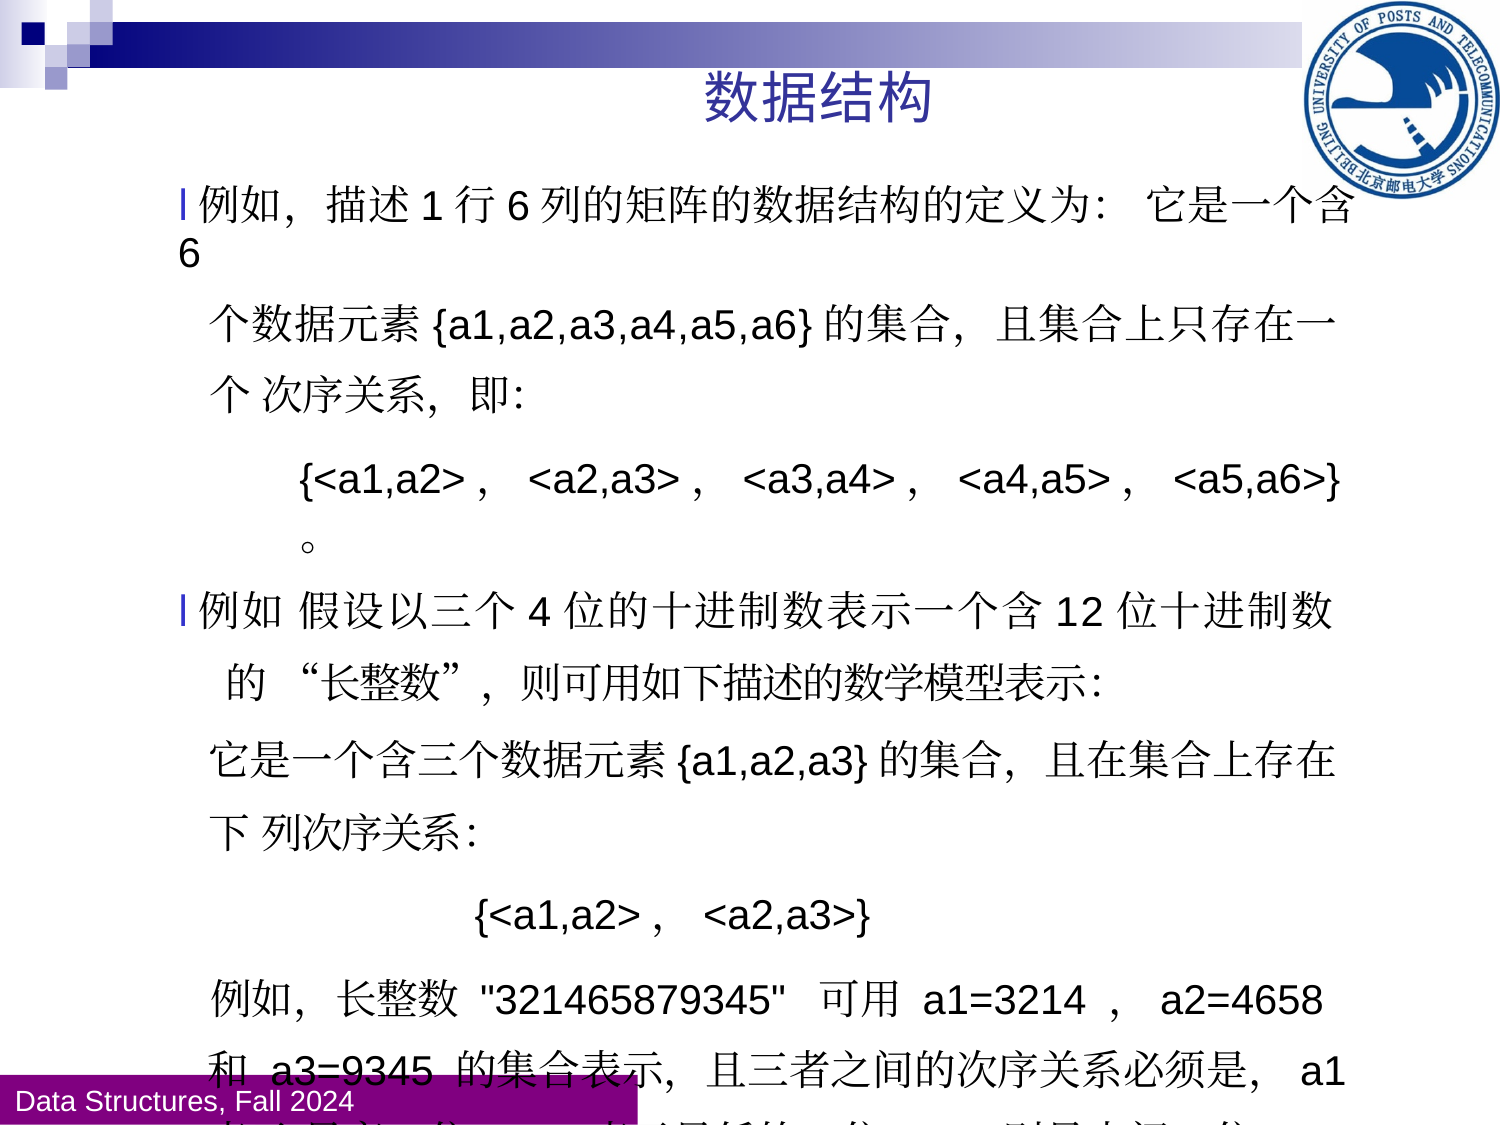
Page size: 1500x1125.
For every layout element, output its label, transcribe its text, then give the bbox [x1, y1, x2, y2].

text_box 数据结构 [701, 63, 938, 134]
text_box l例如，描述1行6列的矩阵的数据结构的定义为： 它是一个含6 个数据元素{a1,a2,a3,a4,a5,a6}的集合，且集合上只存在一个 次序关系，即： {<a1,a2>，<a2,a3>，<a3,a4>，<a4,a5>，<a5,a6>}。 l例如 假设以三个4位的十进制数表示一个含12位十进制数的 “长整数”，则可用如下描述的数学模型表示： 它是一个含三个数据元素{a1,a2,a3}的集合，且在集合上存在下 列次序关系： {<a1,a2>，<a2,a3>} 例如，长整数 "321465879345" 可用 a1=3214 ，a2=4658 和 a3=9345 的集合表示，且三者之间的次序关系必须是，a1 表示 最高4位，a3 表示最低的4位，a2 则是中间4位。 [175, 180, 1359, 1063]
picture [1302, 0, 1500, 200]
